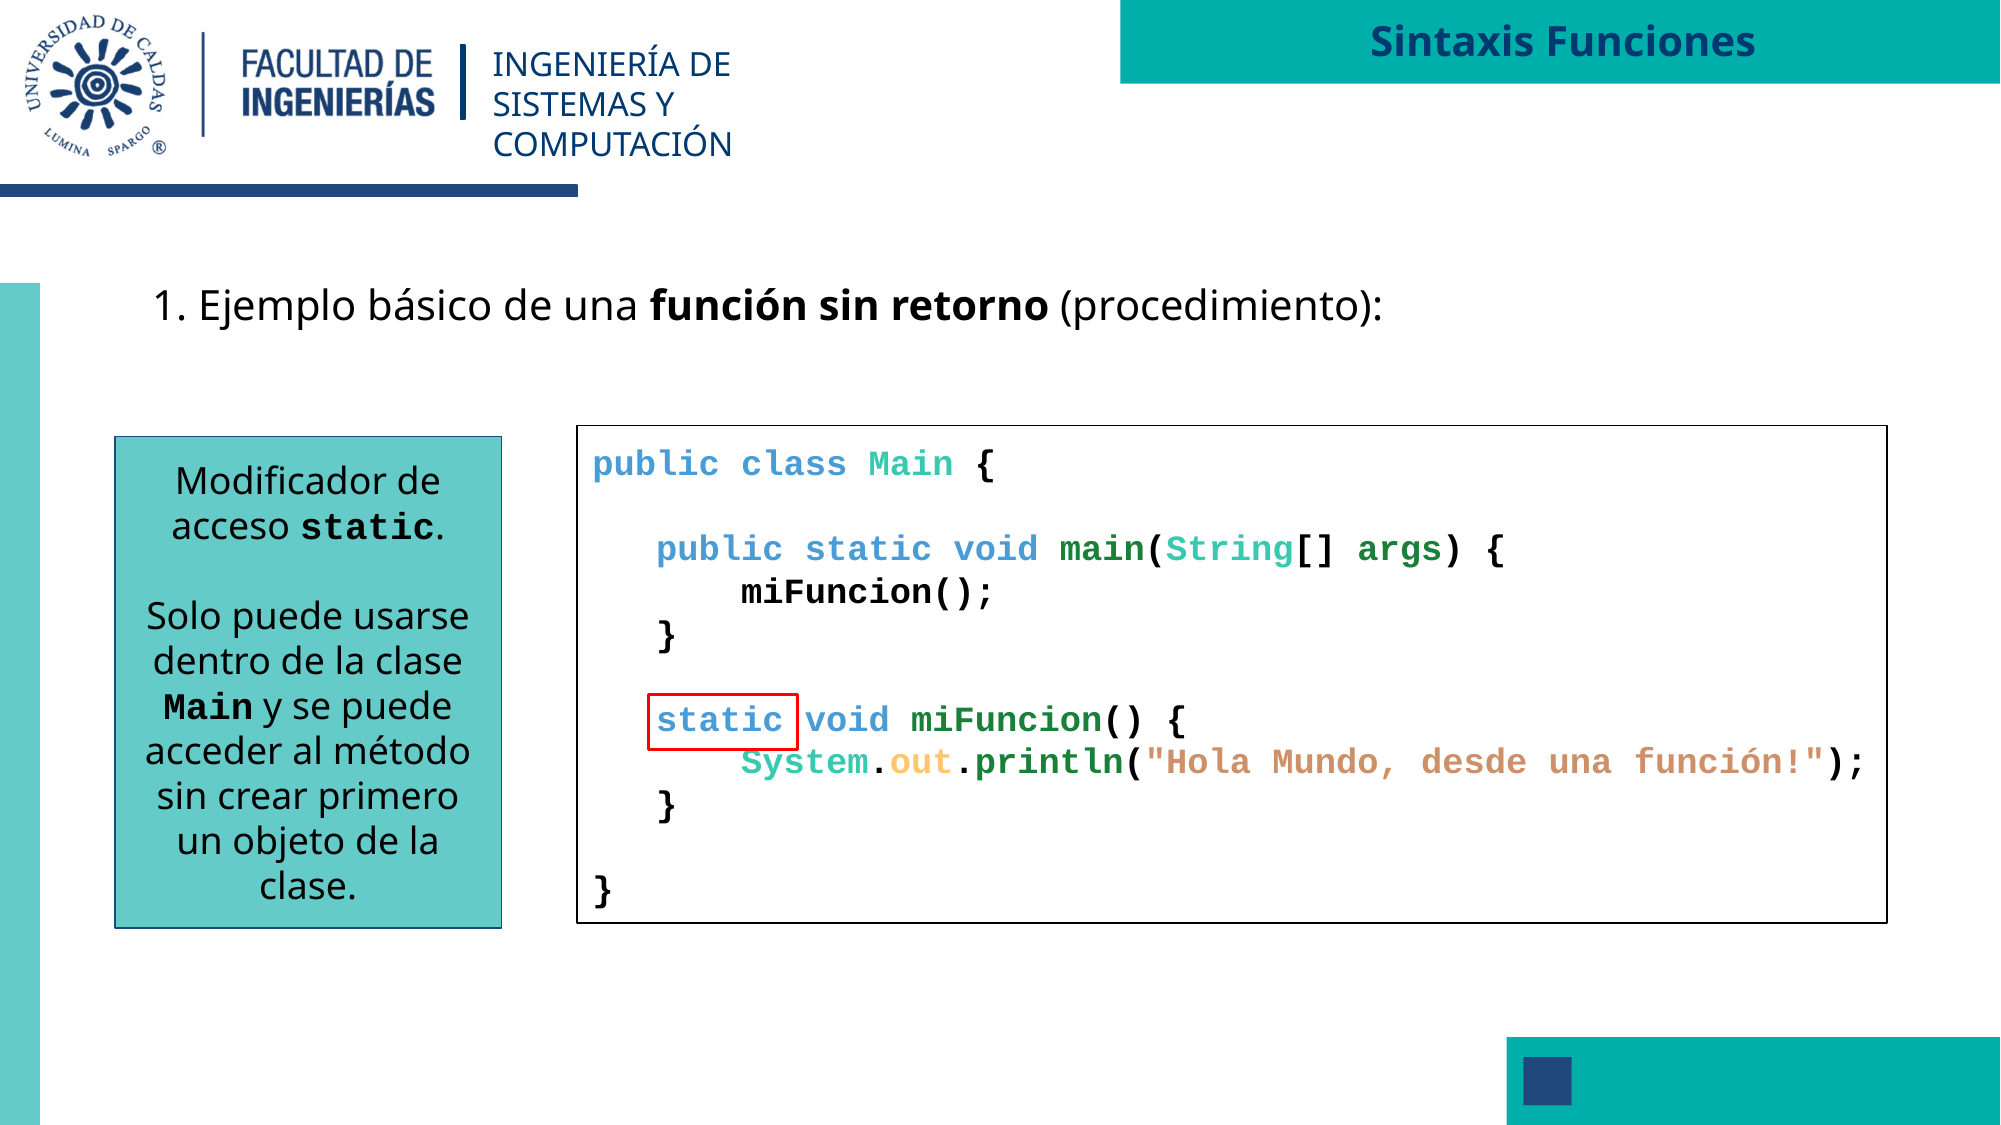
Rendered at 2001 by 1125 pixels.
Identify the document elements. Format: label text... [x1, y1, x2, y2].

picture [0, 0, 464, 173]
text_box [648, 694, 798, 750]
text_box public class Main { public static void main(String[] args) { miFuncion(); } static void miFuncion() { System.out.println("Hola Mundo, desde una función!"); } } [577, 425, 1888, 924]
text_box INGENIERÍA DE SISTEMAS Y COMPUTACIÓN [477, 28, 841, 179]
text_box [1523, 1057, 1572, 1106]
text_box [0, 282, 40, 1125]
text_box [1506, 1037, 2000, 1125]
text_box Sintaxis Funciones [1129, 0, 1998, 80]
text_box [1120, 0, 2000, 84]
text_box 1. Ejemplo básico de una función sin retorno (procedimiento): [137, 264, 1777, 345]
text_box [0, 184, 578, 197]
text_box Modificador de acceso static. Solo puede usarse dentro de la clase Main y se puede acceder al método sin crear primero un objeto de la clase. [114, 436, 502, 928]
